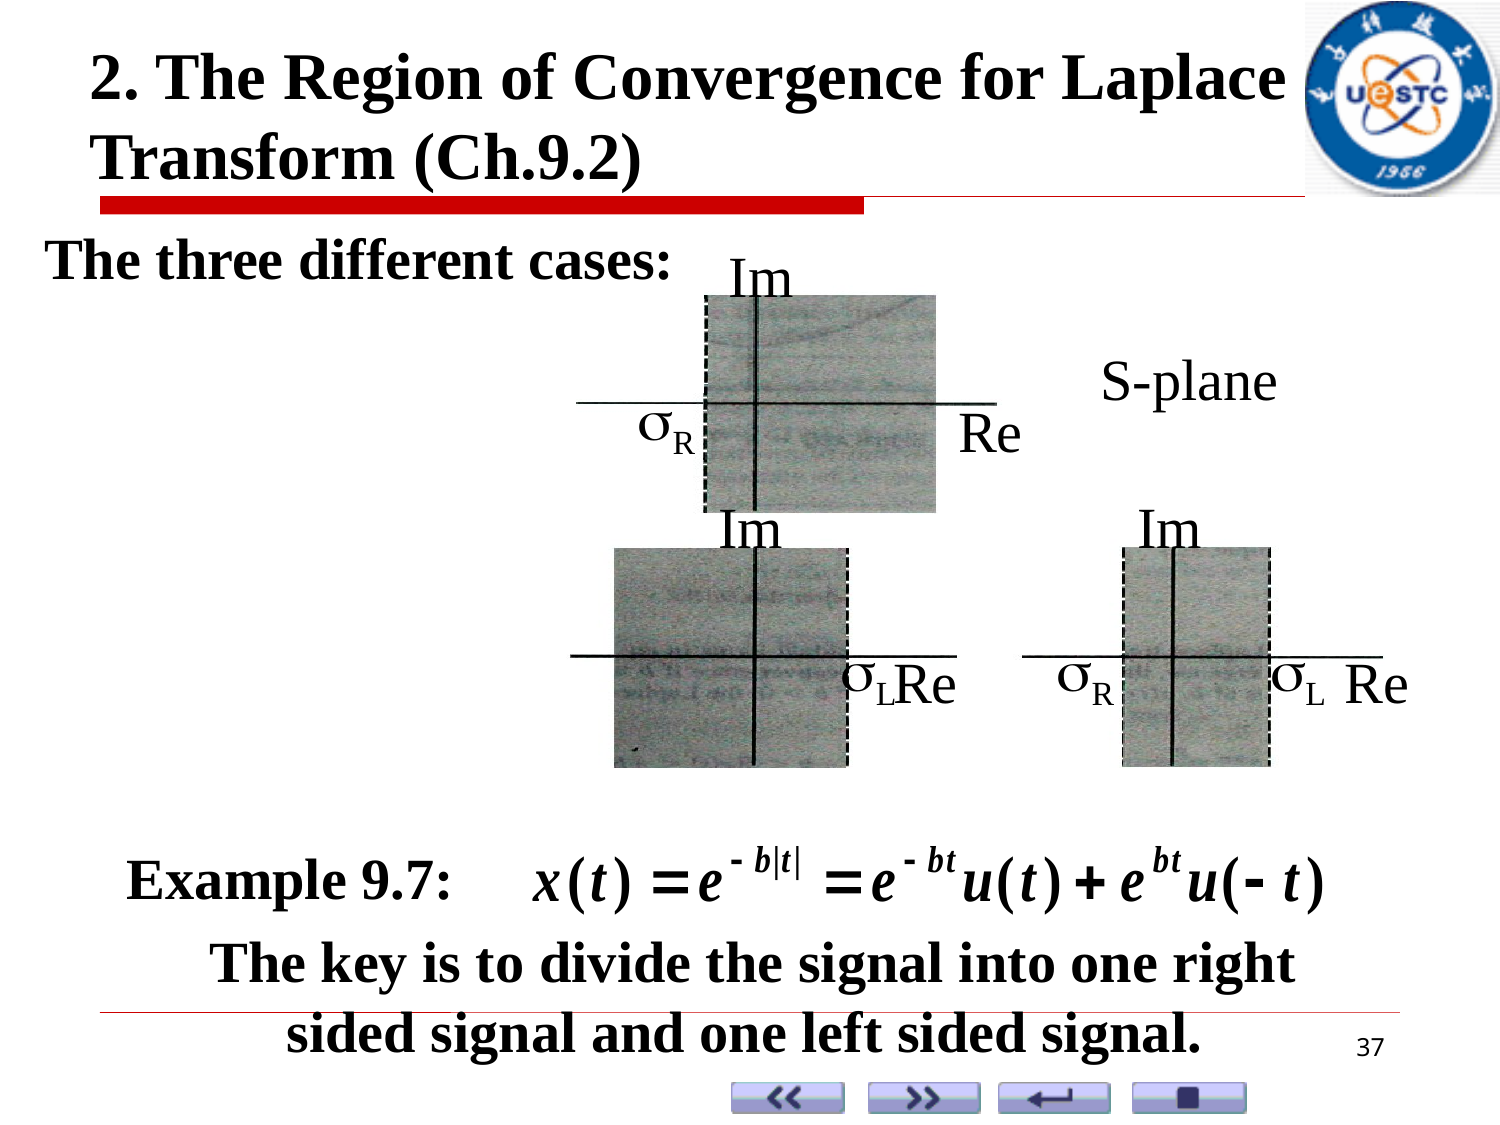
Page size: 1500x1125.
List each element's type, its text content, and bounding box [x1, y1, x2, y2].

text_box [513, 231, 1460, 821]
text_box The key is to divide the signal into one right sided signal and one left sided signal. [194, 916, 1365, 1094]
text_box 2. The Region of Convergence for Laplace Transform (Ch.9.2) [74, 19, 1413, 207]
slide_number 37 [1074, 1024, 1401, 1103]
picture [998, 1094, 1111, 1114]
picture [731, 1094, 845, 1114]
text_box The three different cases: [29, 214, 1392, 315]
picture [1132, 1103, 1247, 1114]
picture [868, 1094, 981, 1114]
text_box Example 9.7: [112, 834, 515, 909]
picture [1305, 1, 1500, 197]
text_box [519, 831, 1337, 926]
